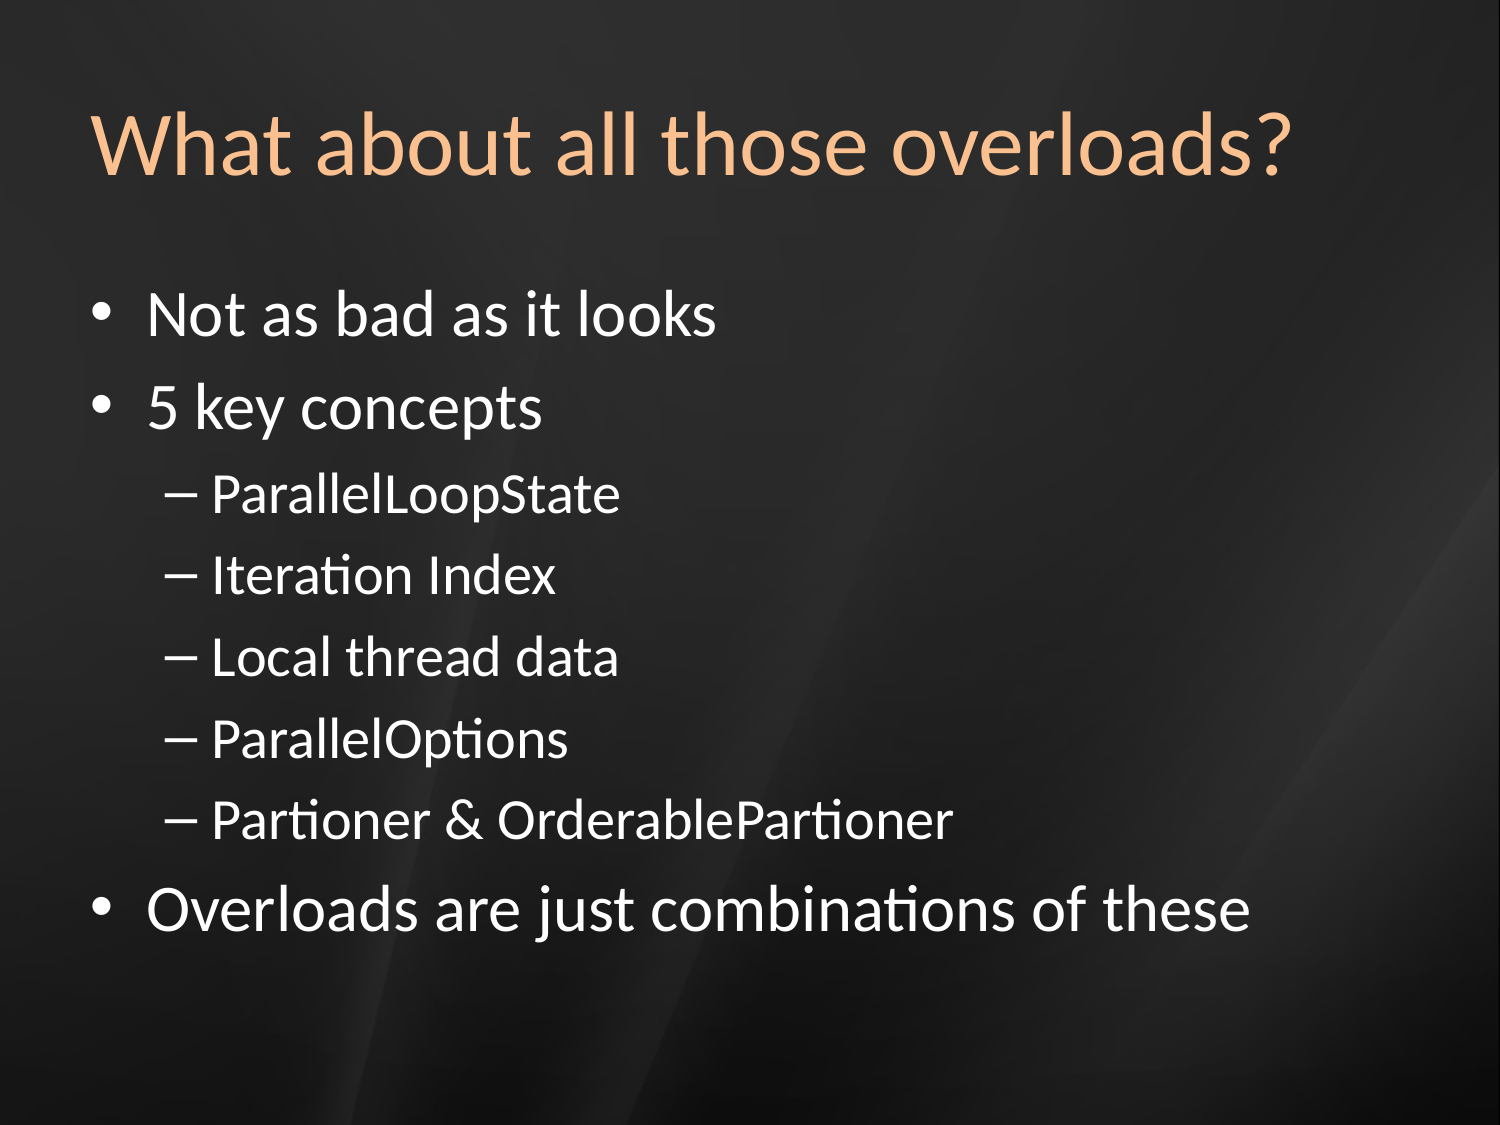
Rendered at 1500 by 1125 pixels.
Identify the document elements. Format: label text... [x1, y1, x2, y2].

list Not as bad as it looks 5 key concepts ParallelLoopState Iteration Index Local thread data ParallelOptions Partioner & OrderablePartioner Overloads are just combinations of these [75, 262, 1425, 1005]
title What about all those overloads? [75, 45, 1425, 233]
picture [0, 0, 1500, 1125]
